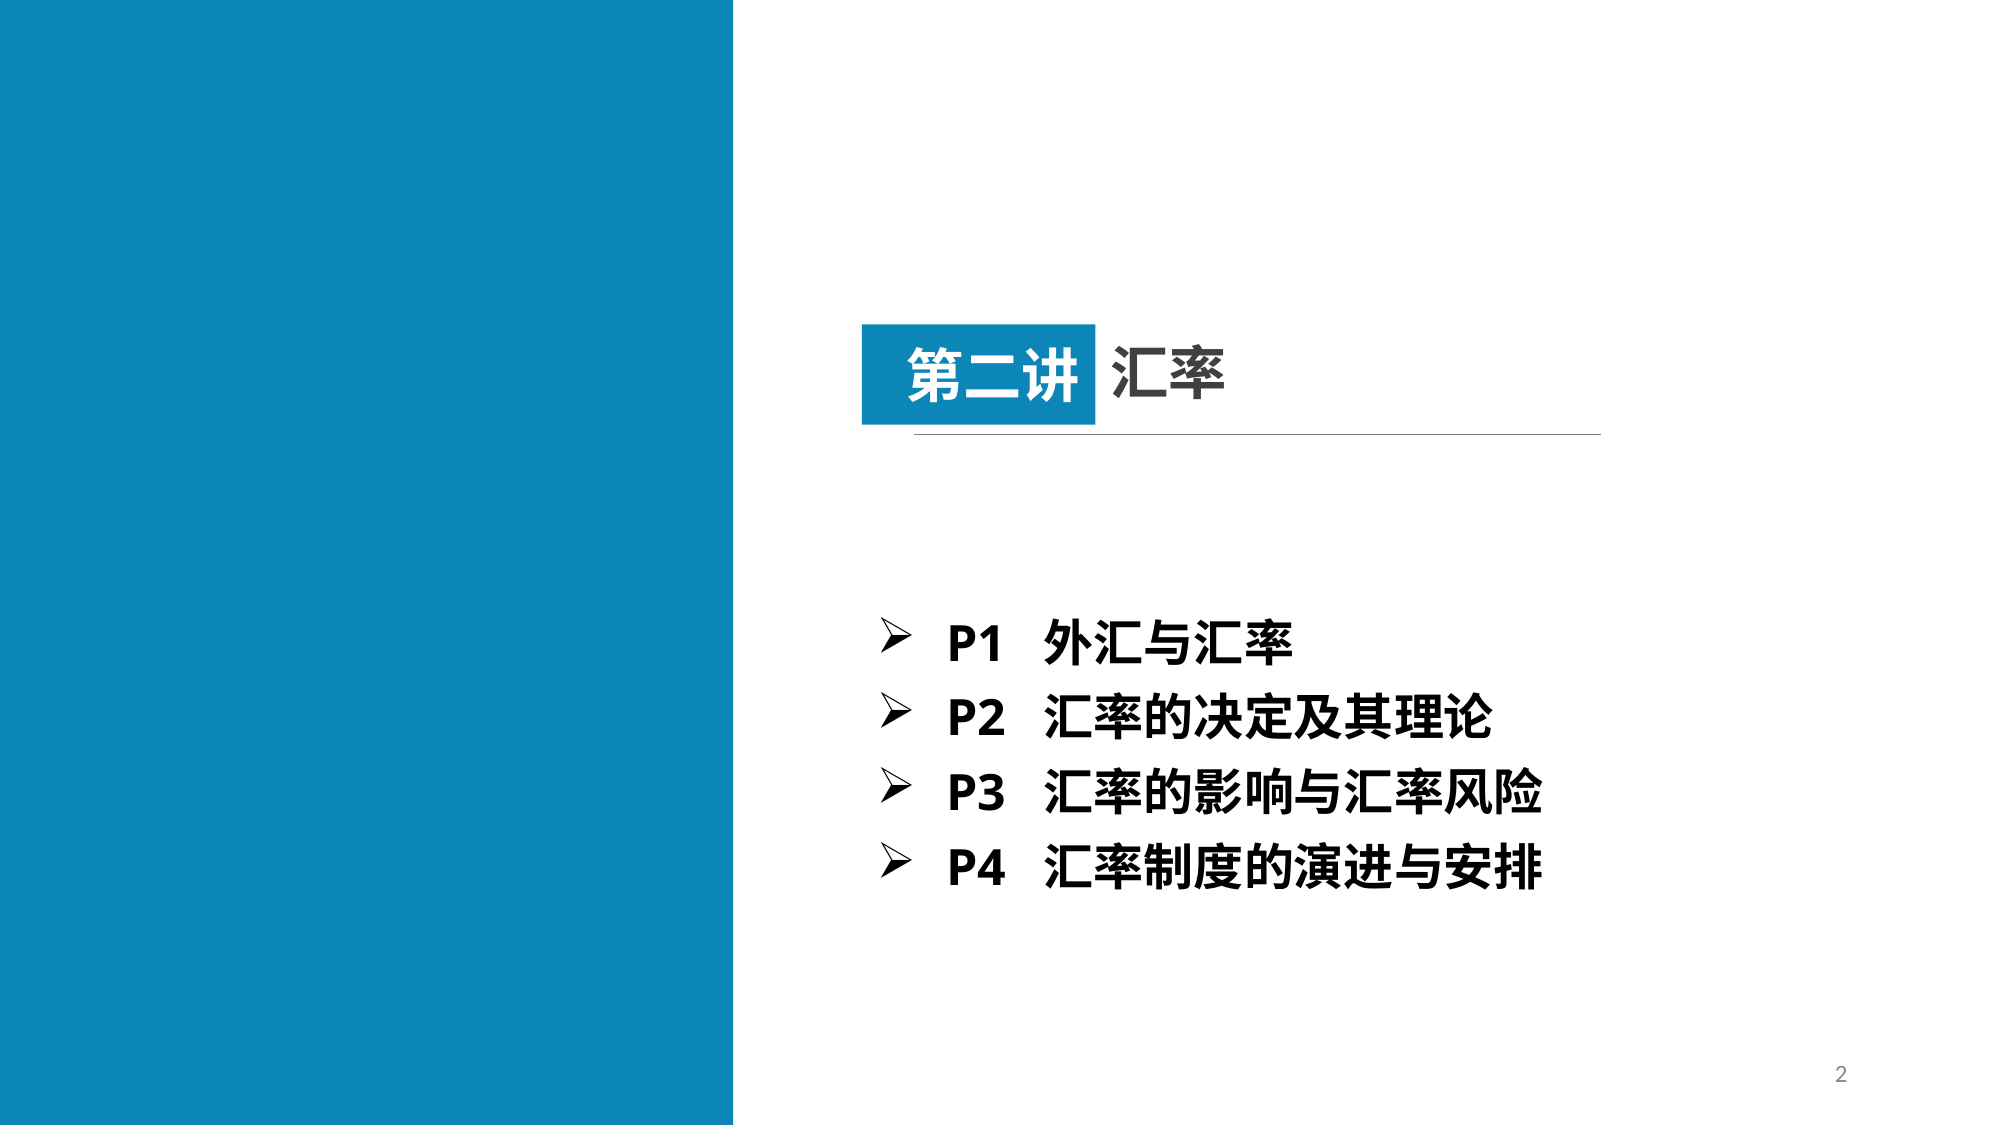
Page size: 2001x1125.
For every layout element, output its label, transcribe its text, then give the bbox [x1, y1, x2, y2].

slide_number 2 [1412, 1042, 1863, 1103]
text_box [861, 324, 1536, 425]
text_box P1 外汇与汇率 P2 汇率的决定及其理论 P3 汇率的影响与汇率风险 P4 汇率制度的演进与安排 [861, 610, 1788, 904]
text_box [0, 0, 734, 1125]
